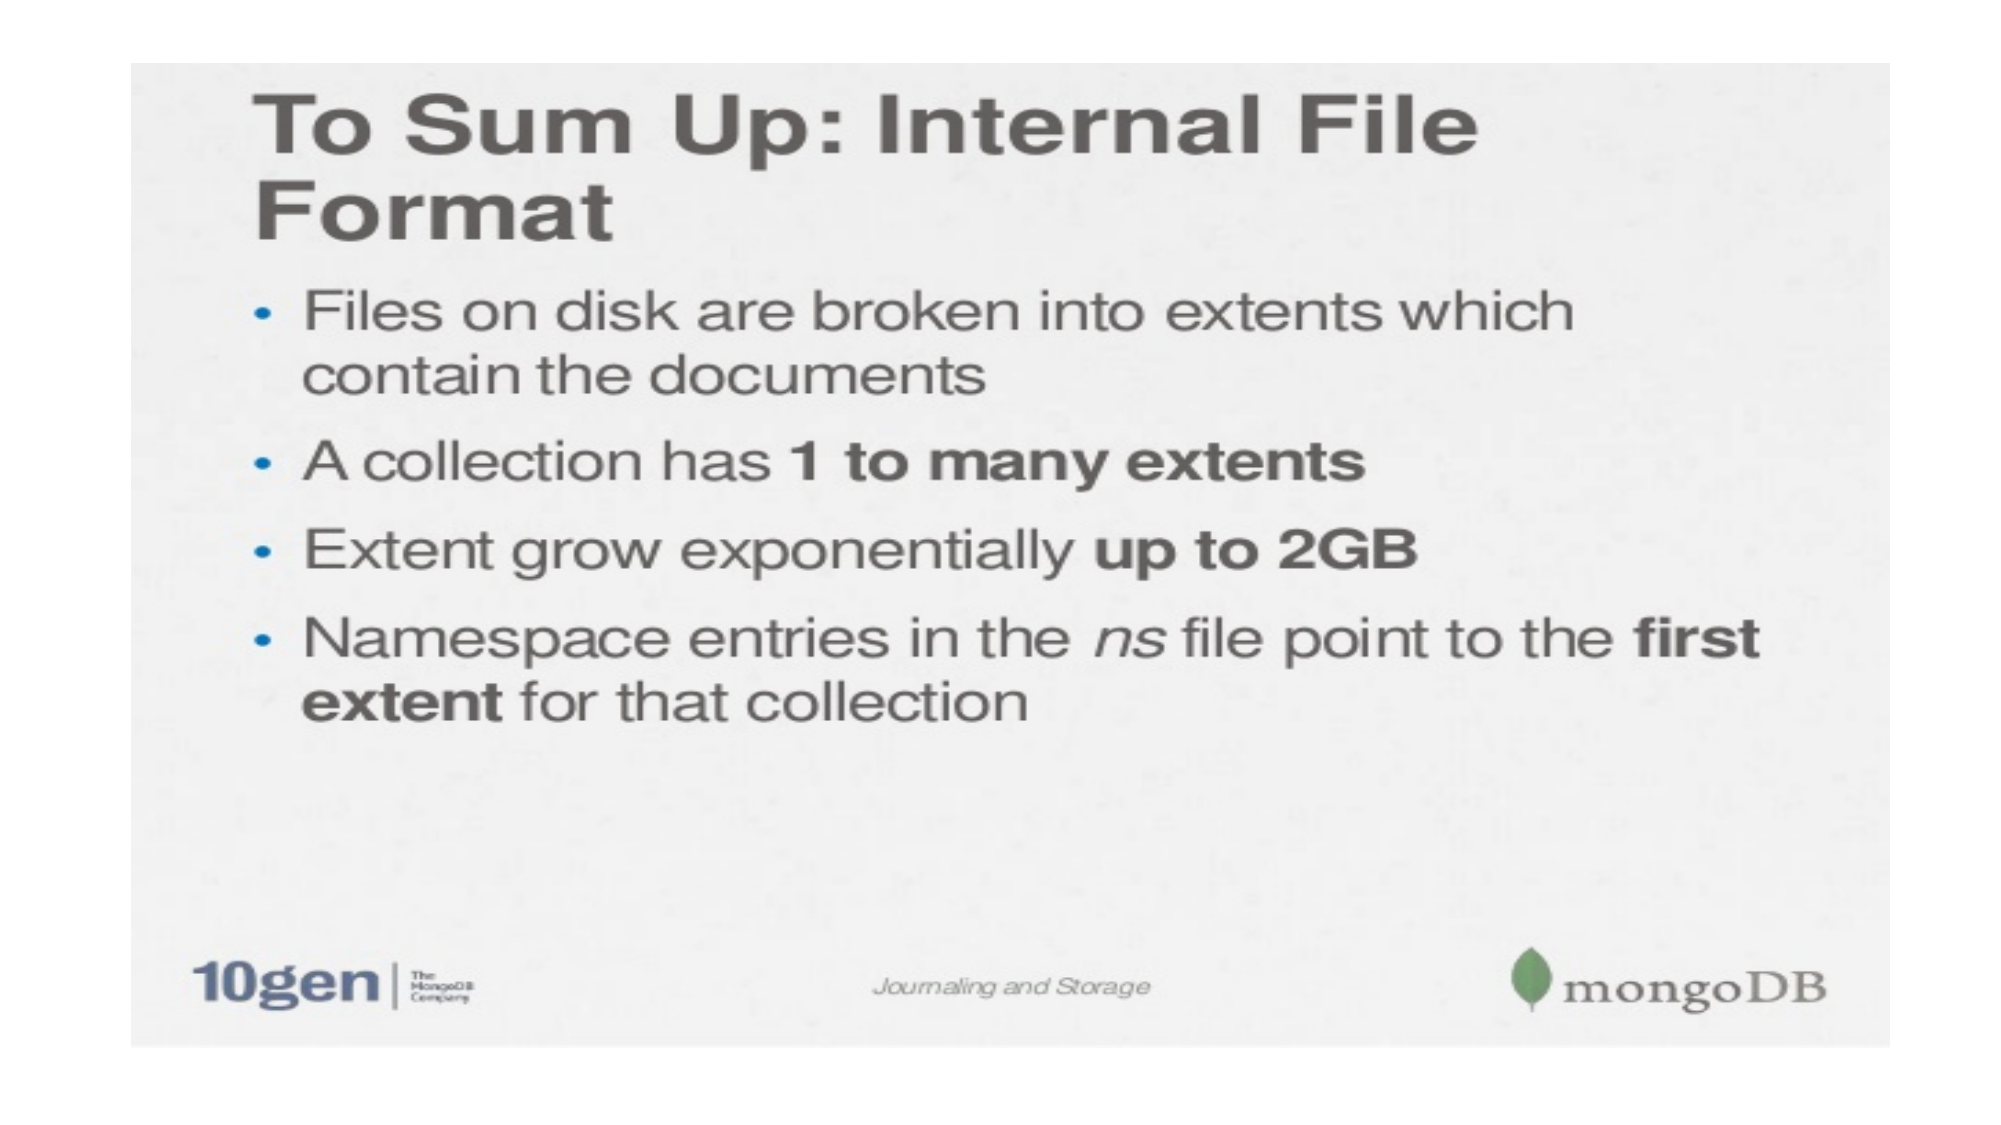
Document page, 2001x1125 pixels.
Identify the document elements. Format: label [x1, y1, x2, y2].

list [131, 63, 1890, 1048]
